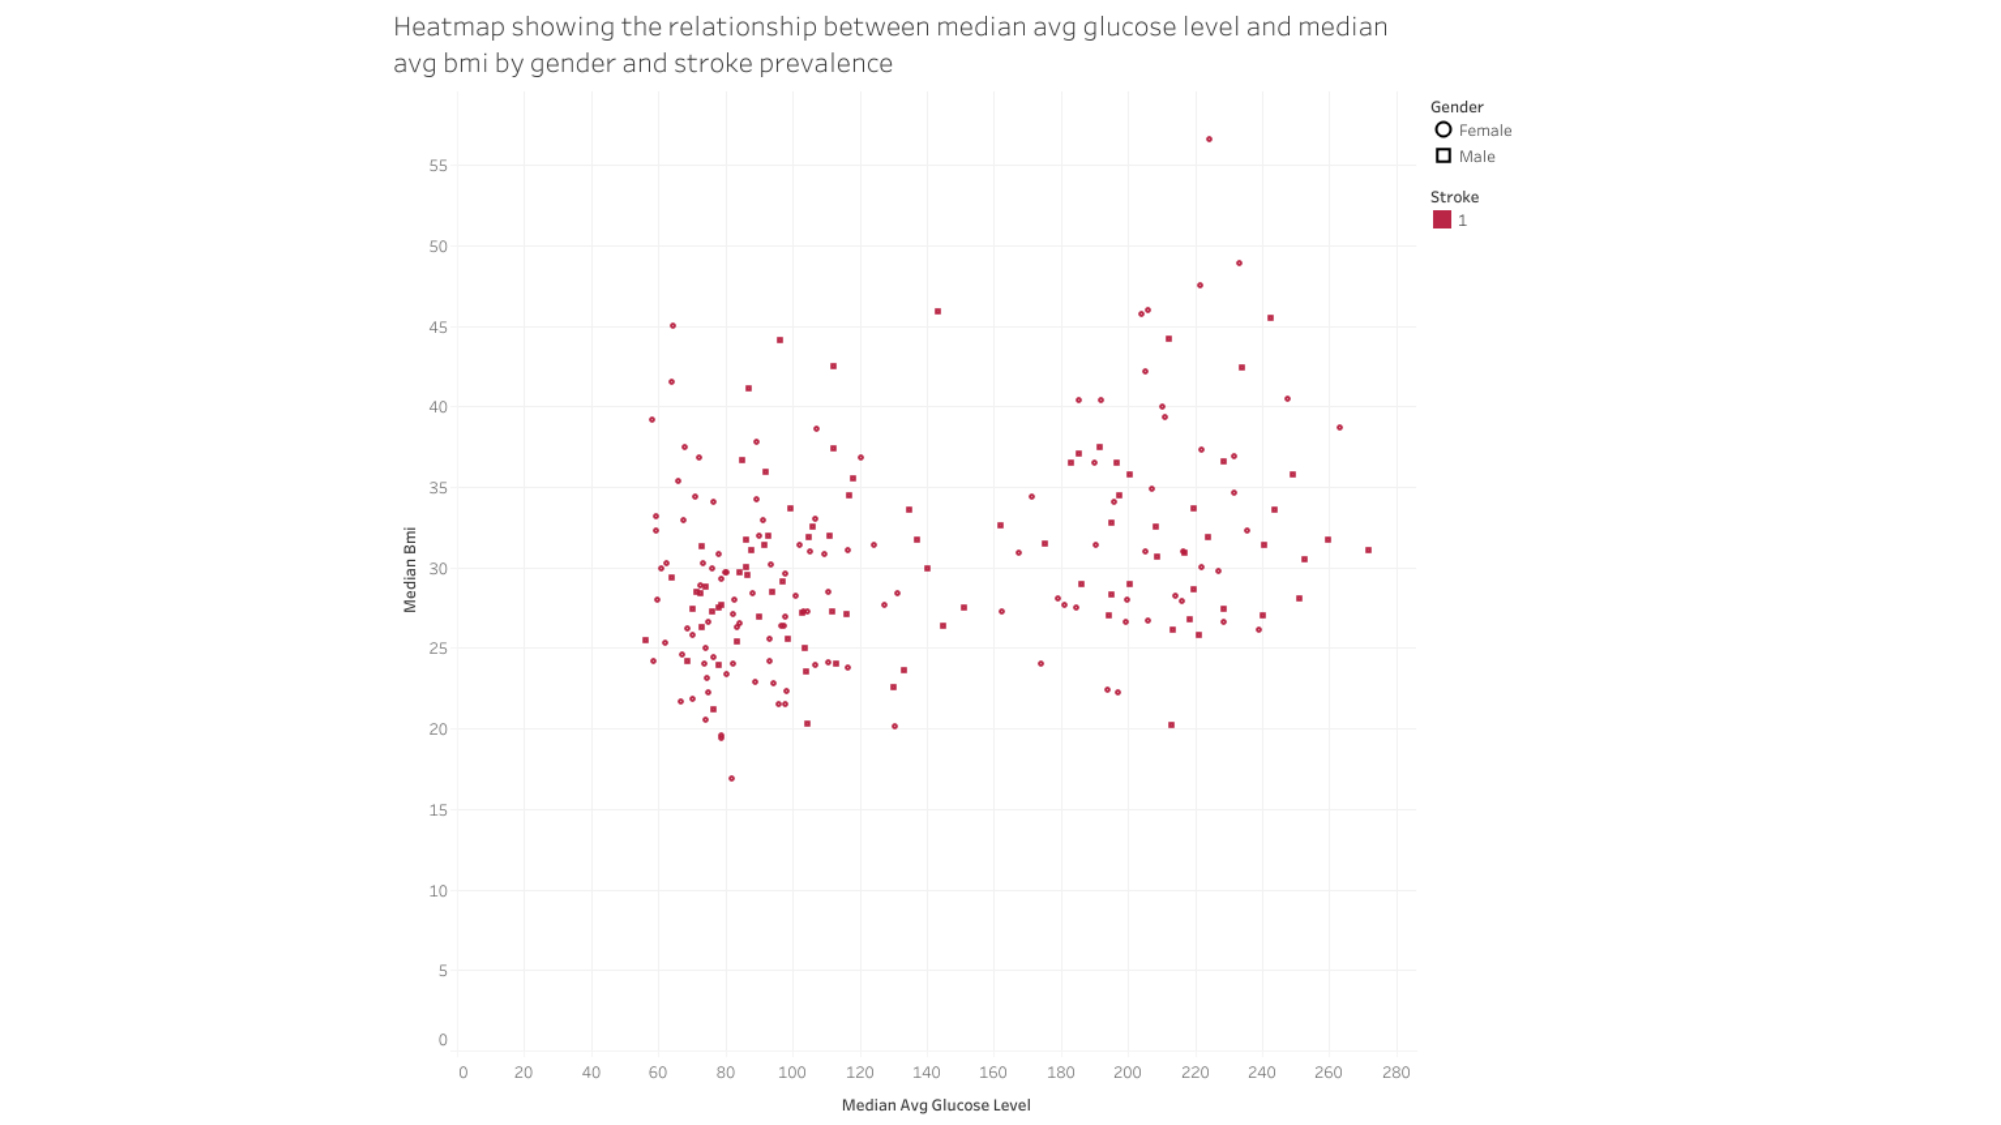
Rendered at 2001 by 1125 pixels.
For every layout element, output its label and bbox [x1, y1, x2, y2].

picture [388, 0, 1612, 1125]
